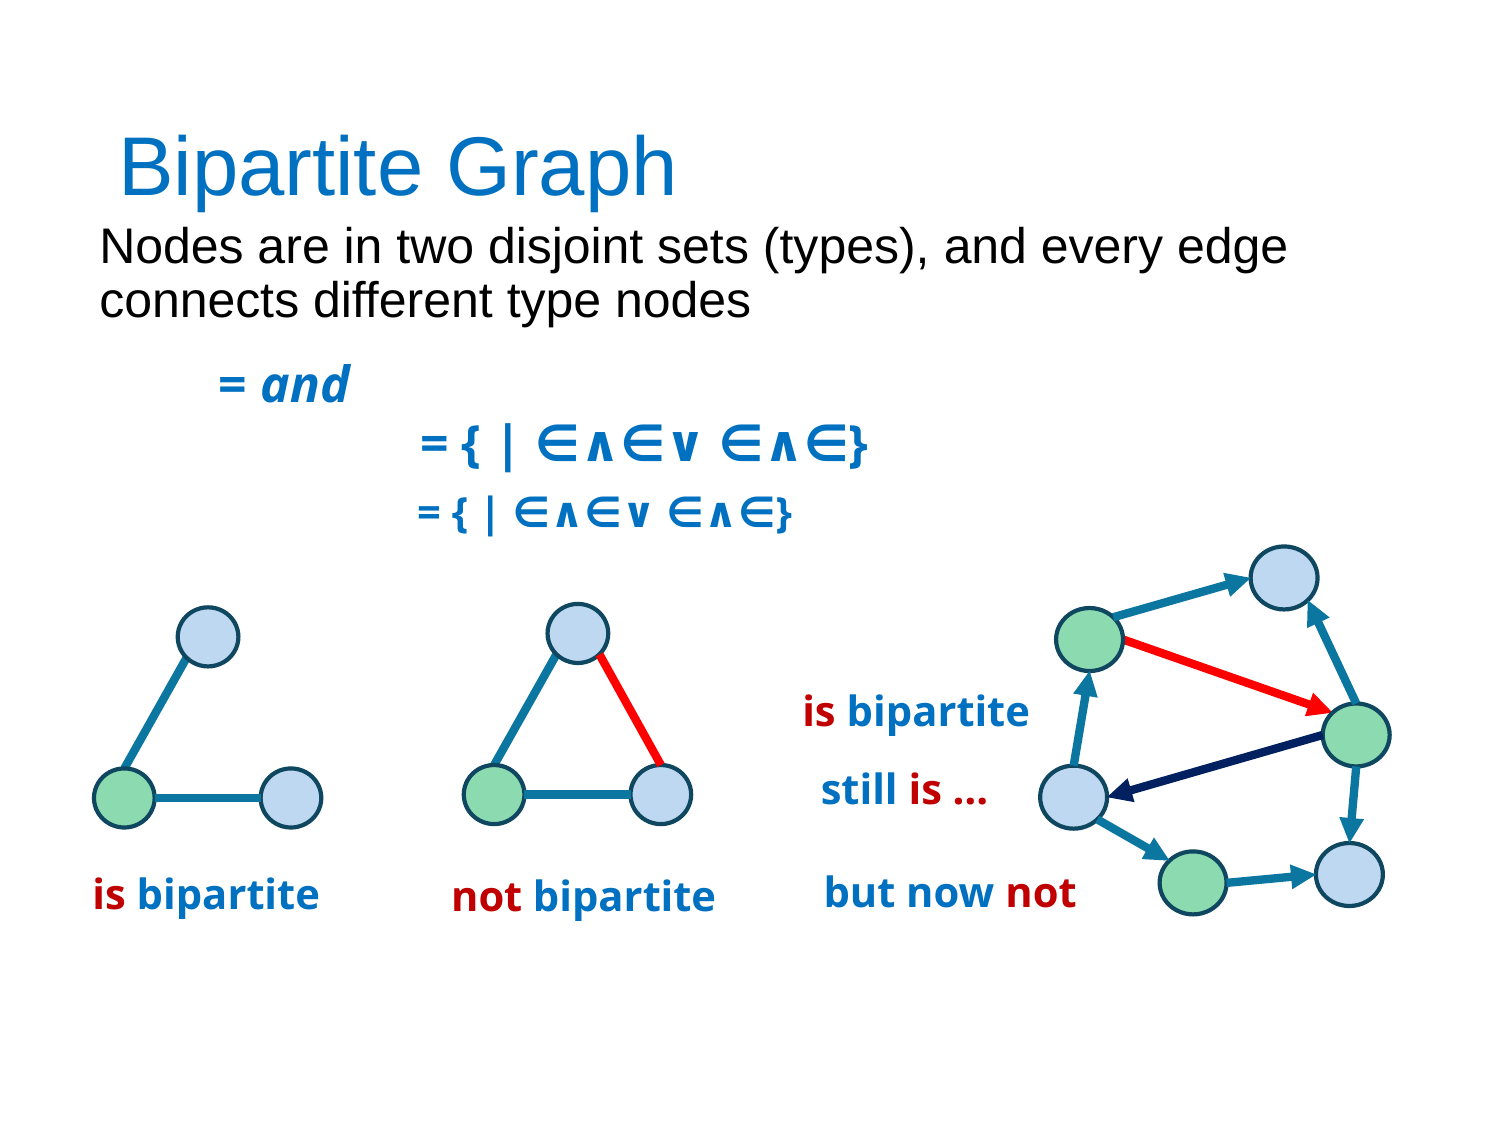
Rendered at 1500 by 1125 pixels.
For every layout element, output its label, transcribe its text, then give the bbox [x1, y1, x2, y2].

text_box is bipartite [77, 860, 352, 925]
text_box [1039, 545, 1391, 915]
text_box but now not [808, 858, 1132, 924]
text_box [93, 606, 322, 829]
text_box still is … [806, 755, 1014, 821]
list Nodes are in two disjoint sets (types), and every edge connects different type nodes [66, 212, 1417, 980]
text_box is bipartite [787, 676, 1039, 742]
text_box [463, 603, 692, 825]
text_box not bipartite [436, 862, 765, 927]
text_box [1106, 734, 1324, 798]
title Bipartite Graph [103, 59, 1397, 212]
